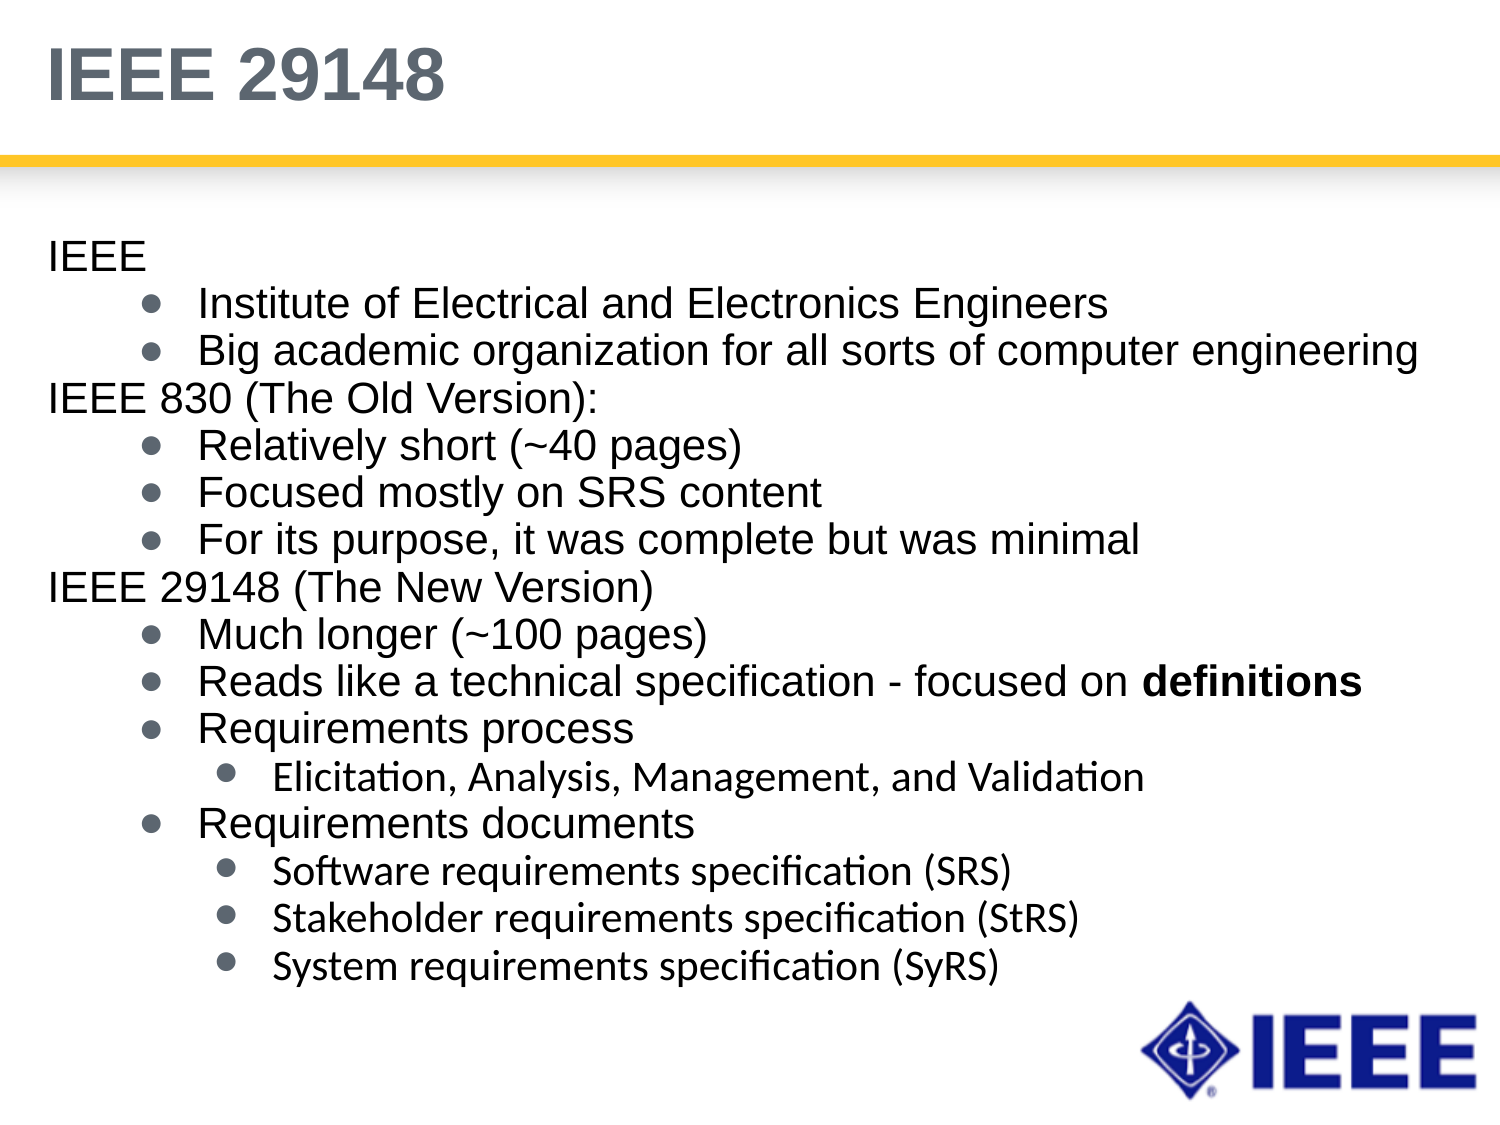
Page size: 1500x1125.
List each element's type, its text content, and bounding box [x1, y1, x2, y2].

picture [1116, 980, 1500, 1125]
list IEEE Institute of Electrical and Electronics Engineers Big academic organization for all sorts of computer engineering IEEE 830 (The Old Version): Relatively short (~40 pages) Focused mostly on SRS content For its purpose, it was complete but was minimal IEEE 29148 (The New Version) Much longer (~100 pages) Reads like a technical specification - focused on definitions Requirements process Elicitation, Analysis, Management, and Validation Requirements documents Software requirements specification (SRS) Stakeholder requirements specification (StRS) System requirements specification (SyRS) [32, 226, 1469, 1107]
title IEEE 29148 [31, 0, 1460, 154]
